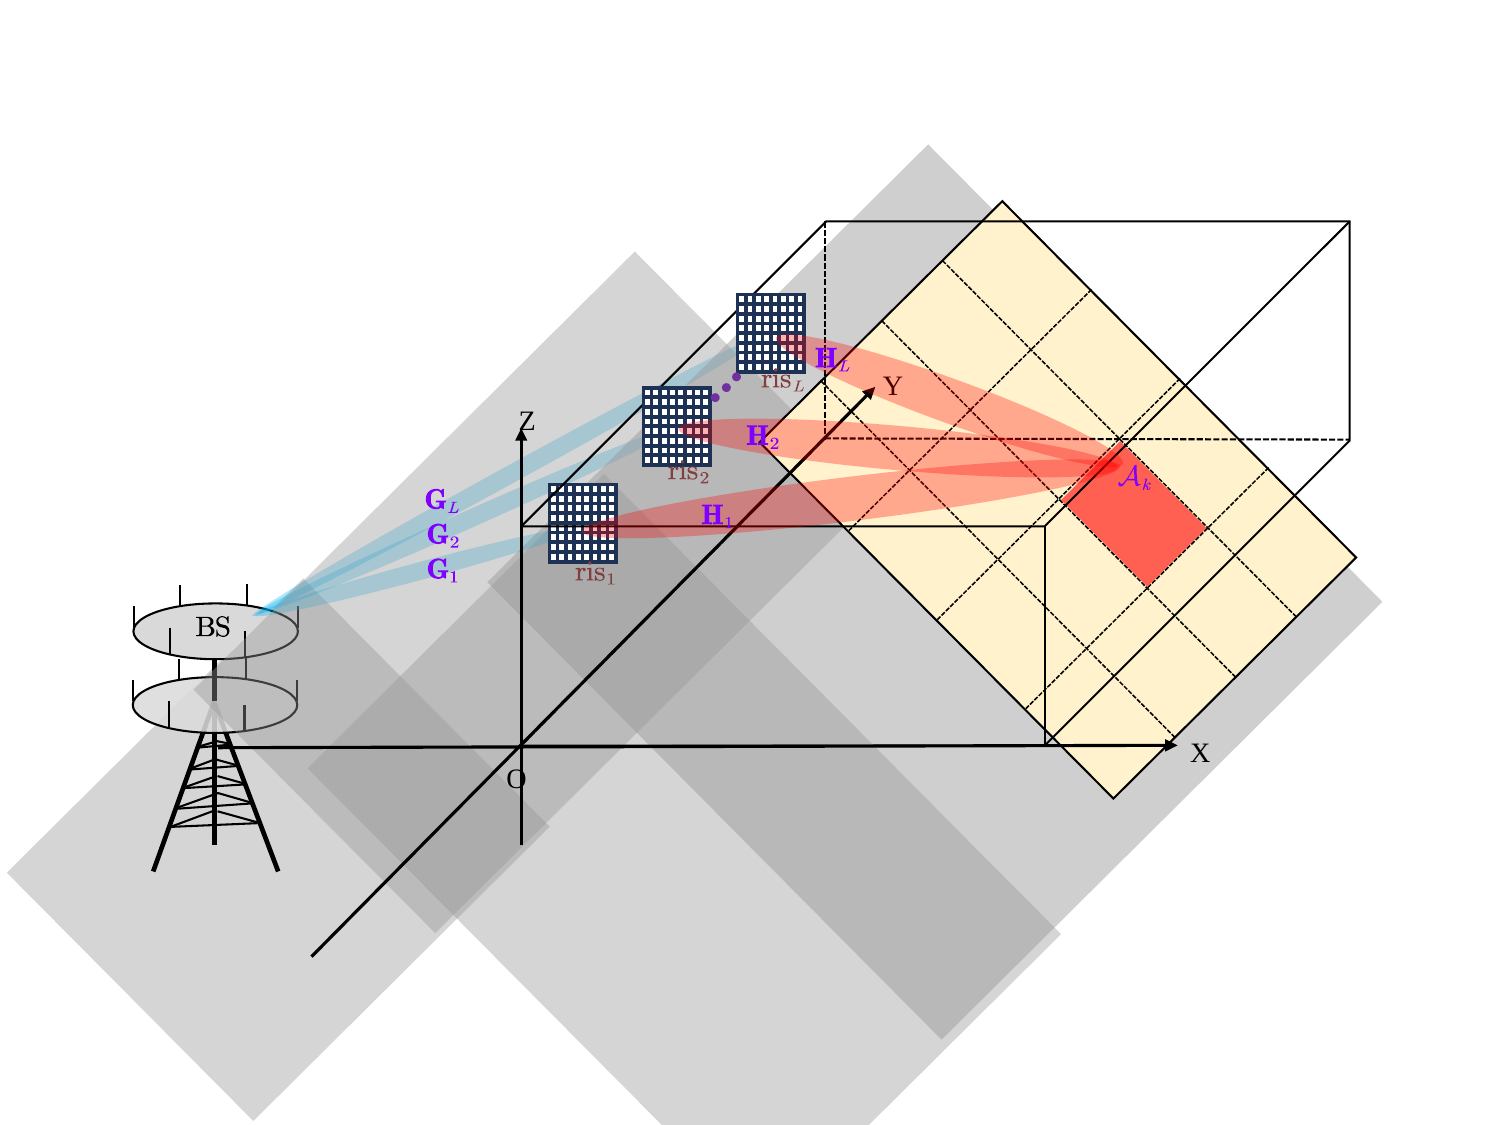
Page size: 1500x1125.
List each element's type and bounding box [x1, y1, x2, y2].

text_box [422, 483, 465, 521]
text_box [1114, 459, 1157, 499]
text_box [698, 498, 738, 536]
text_box [103, 221, 1350, 1061]
text_box [425, 555, 463, 590]
text_box [425, 521, 464, 555]
text_box [744, 419, 784, 457]
text_box [758, 362, 810, 399]
text_box [665, 454, 714, 491]
text_box [193, 611, 236, 648]
text_box [812, 342, 855, 379]
text_box [572, 555, 620, 592]
